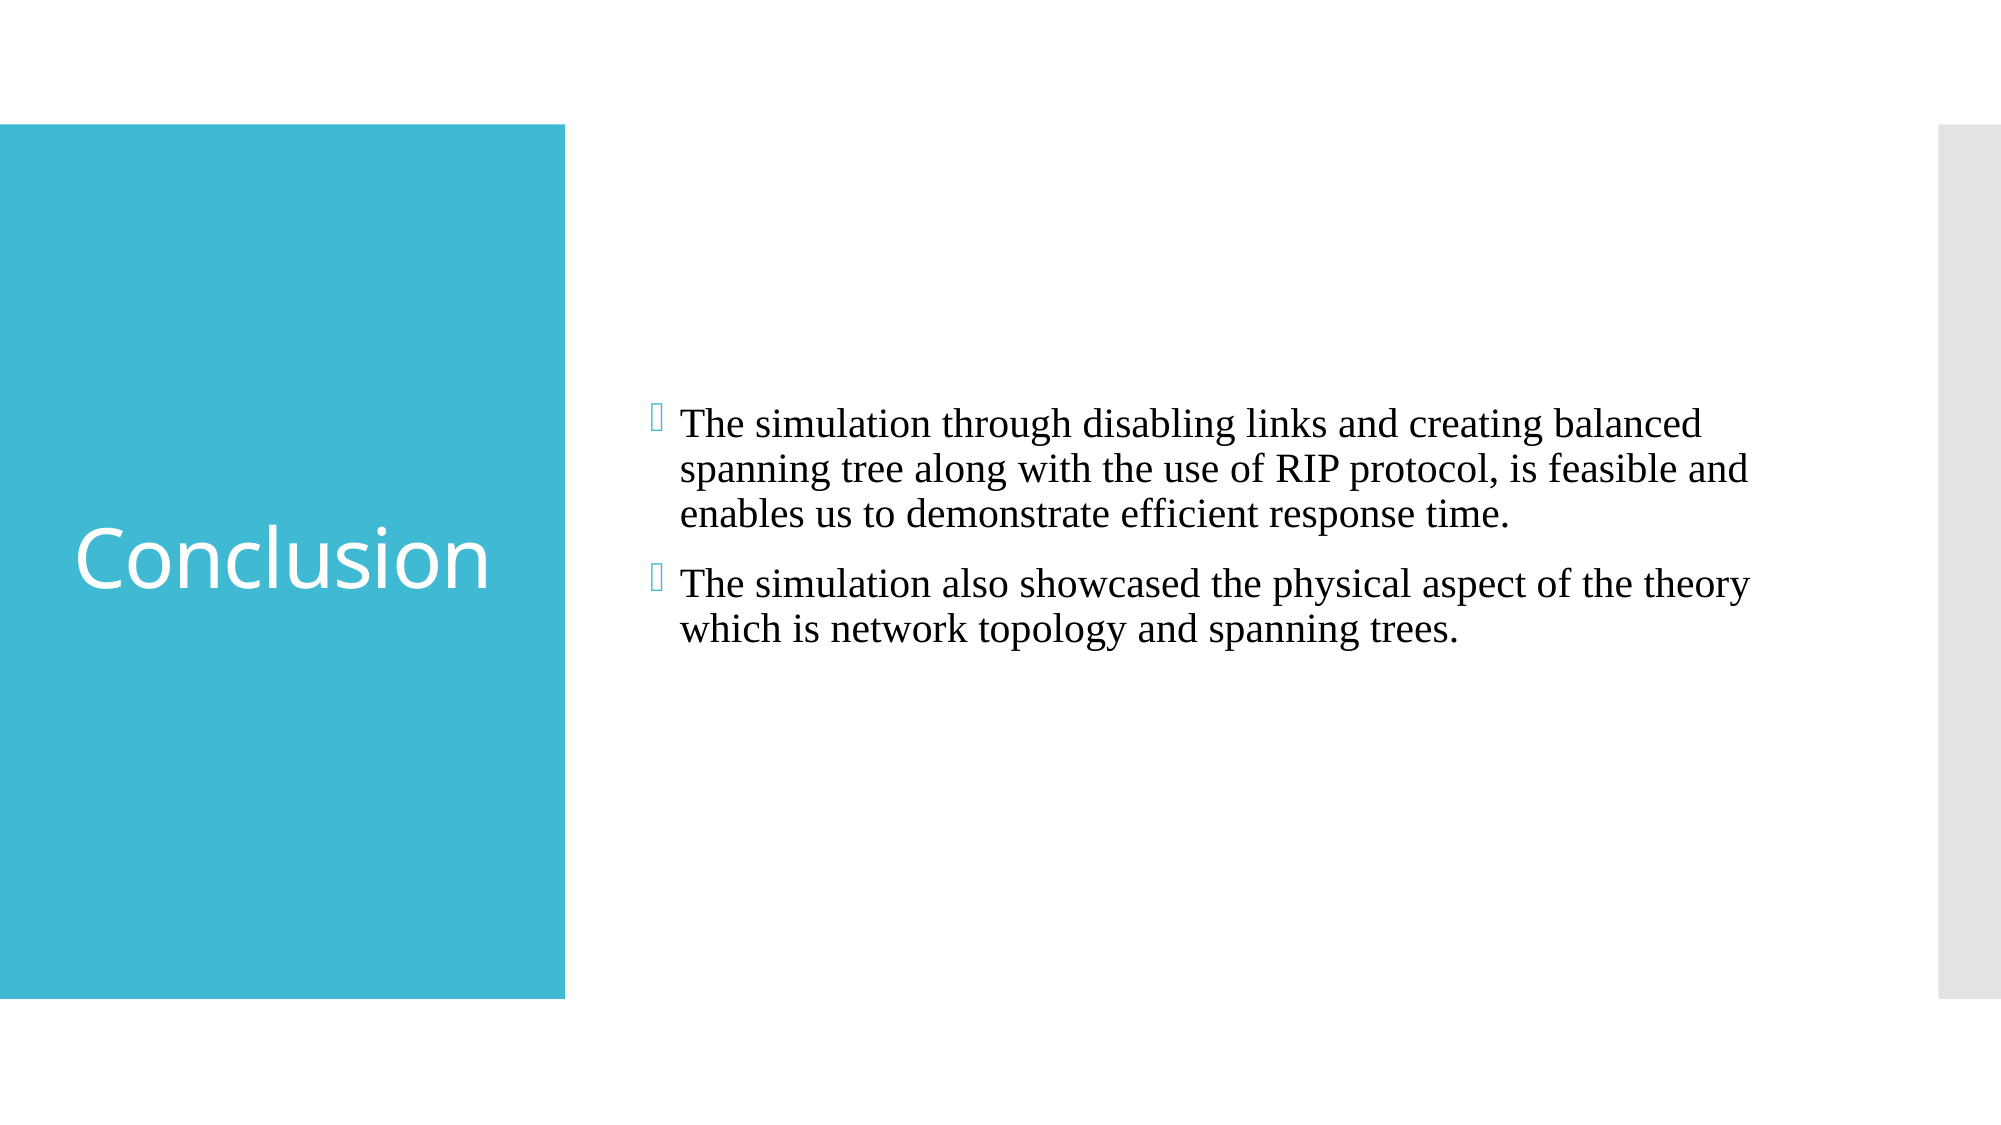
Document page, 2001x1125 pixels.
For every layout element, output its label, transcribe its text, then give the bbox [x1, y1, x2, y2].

list The simulation through disabling links and creating balanced spanning tree along with the use of RIP protocol, is feasible and enables us to demonstrate efficient response time. The simulation also showcased the physical aspect of the theory which is network topology and spanning trees. [634, 141, 1835, 982]
title Conclusion [41, 184, 525, 940]
